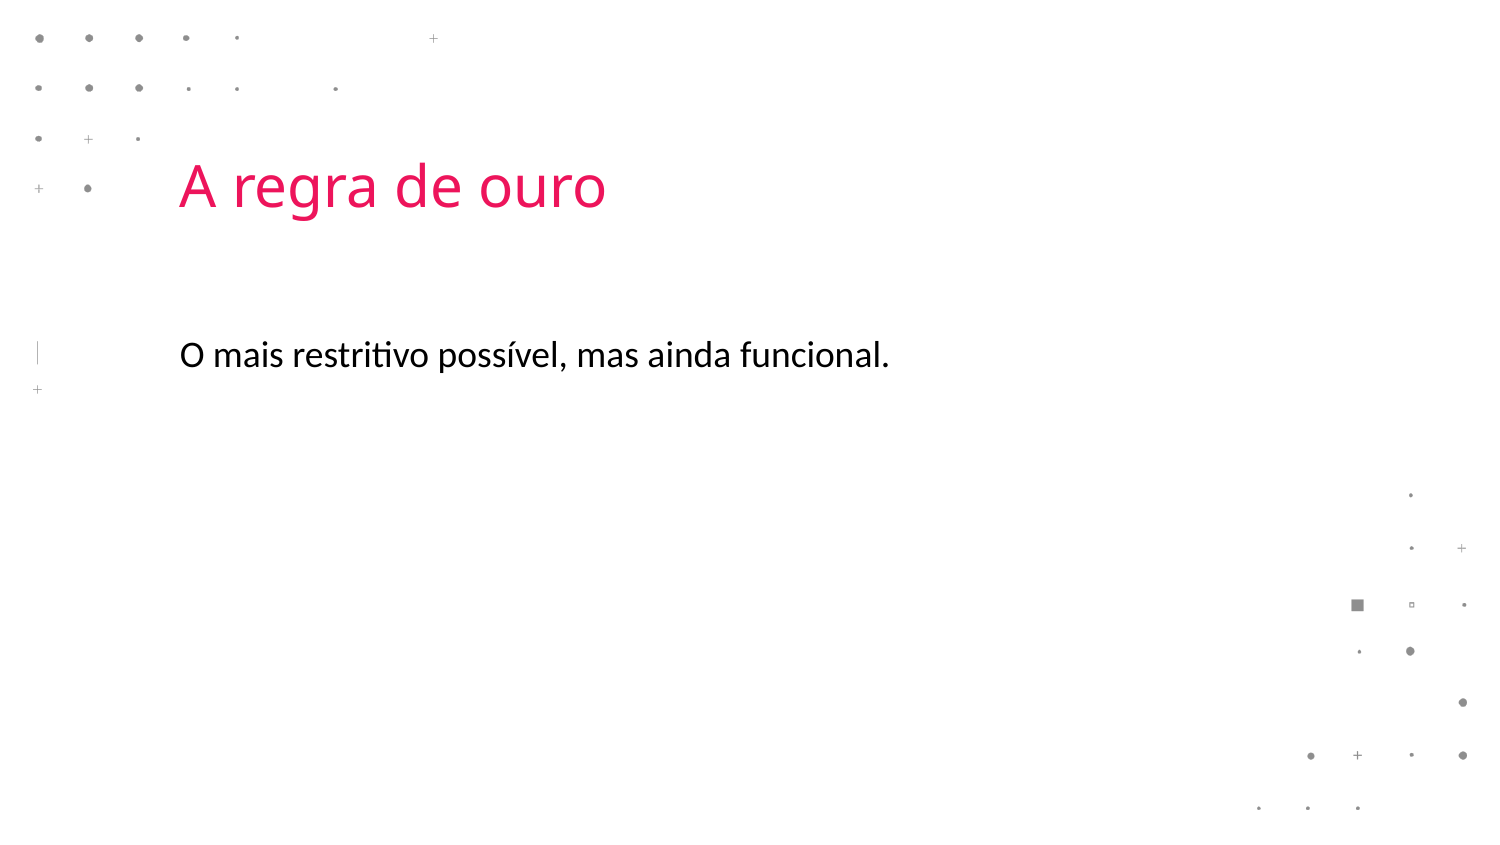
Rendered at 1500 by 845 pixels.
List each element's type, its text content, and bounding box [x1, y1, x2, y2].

text_box A regra de ouro [164, 141, 1332, 227]
picture [33, 34, 1467, 810]
text_box O mais restritivo possível, mas ainda funcional. [164, 322, 1418, 382]
